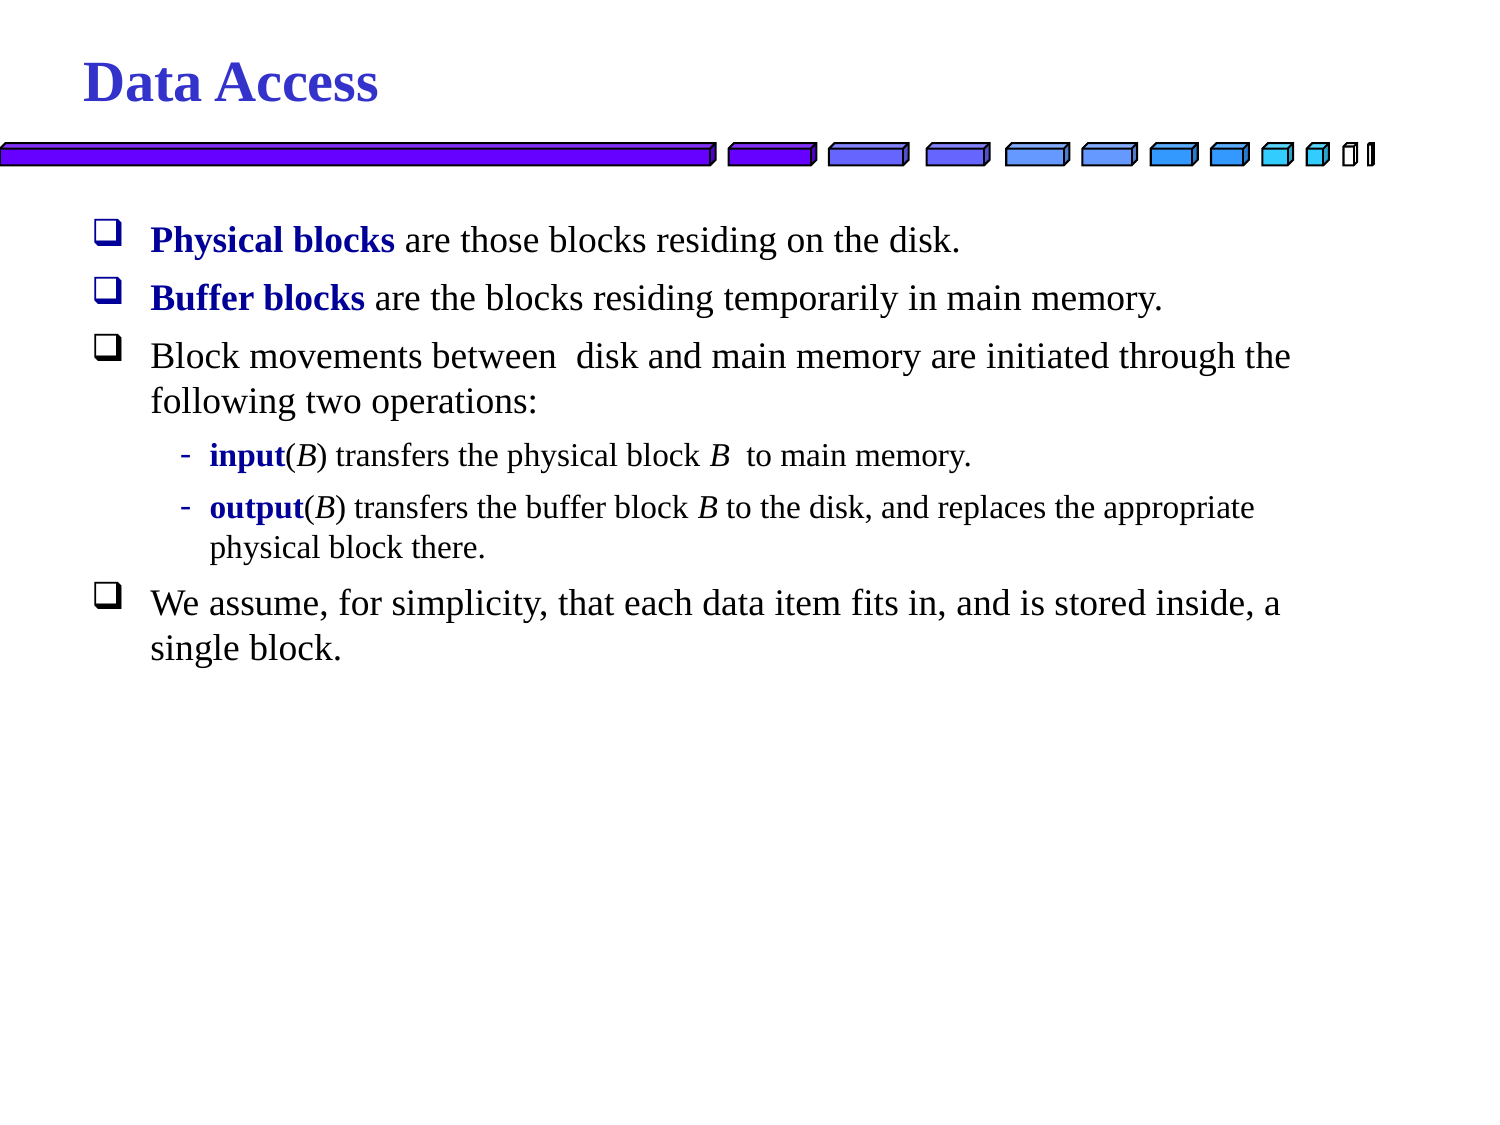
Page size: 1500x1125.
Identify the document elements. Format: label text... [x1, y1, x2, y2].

list Physical blocks are those blocks residing on the disk. Buffer blocks are the blocks residing temporarily in main memory. Block movements between disk and main memory are initiated through the following two operations: input(B) transfers the physical block B to main memory. output(B) transfers the buffer block B to the disk, and replaces the appropriate physical block there. We assume, for simplicity, that each data item fits in, and is stored inside, a single block. [76, 208, 1370, 1059]
title Data Access [67, 18, 1433, 138]
